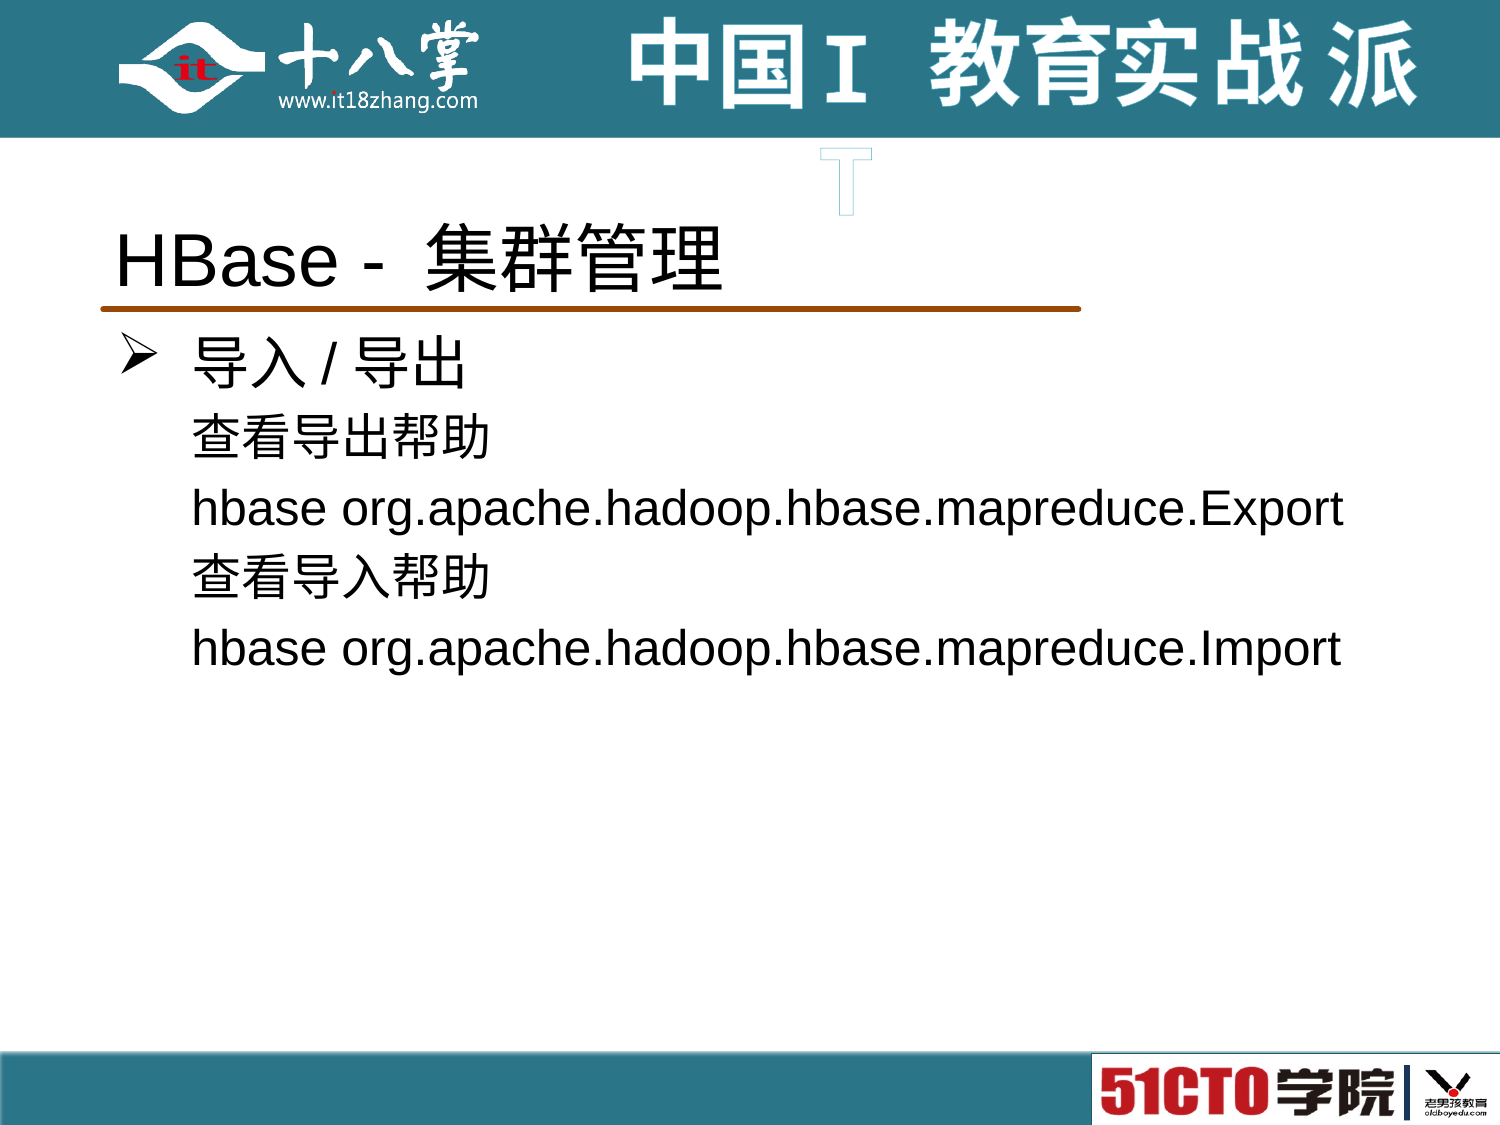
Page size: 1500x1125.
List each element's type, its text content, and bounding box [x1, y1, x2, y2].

picture [1092, 1054, 1500, 1125]
title HBase - 集群管理 [100, 204, 1424, 303]
picture [119, 20, 479, 114]
list 导入/导出 查看导出帮助 hbase org.apache.hadoop.hbase.mapreduce.Export 查看导入帮助 hbase org.apache.hadoop.hbase.mapreduce.Import [101, 318, 1424, 1035]
